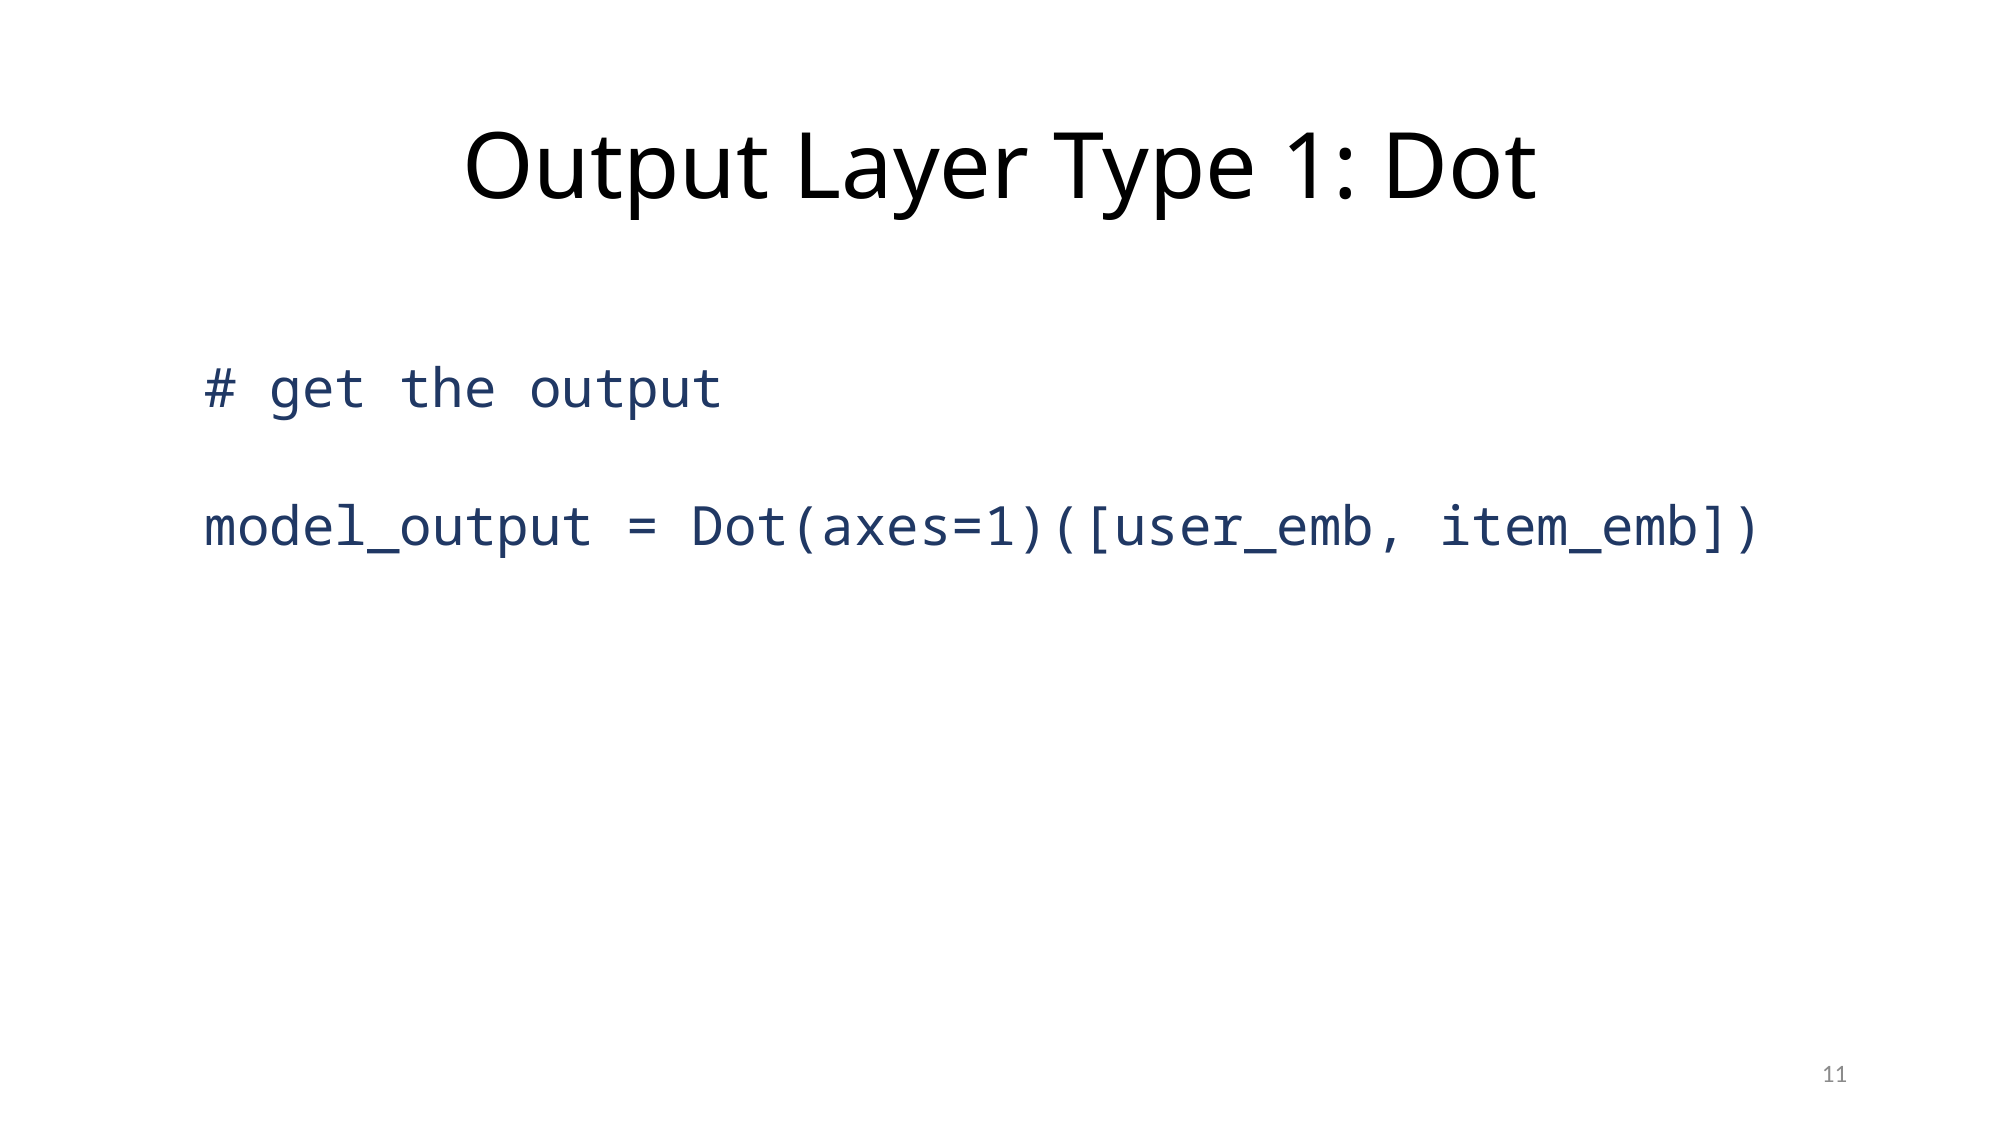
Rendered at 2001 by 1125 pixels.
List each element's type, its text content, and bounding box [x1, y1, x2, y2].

slide_number 11 [1412, 1042, 1863, 1103]
list # get the output model_output = Dot(axes=1)([user_emb, item_emb]) [112, 353, 1911, 688]
title Output Layer Type 1: Dot [137, 59, 1863, 278]
